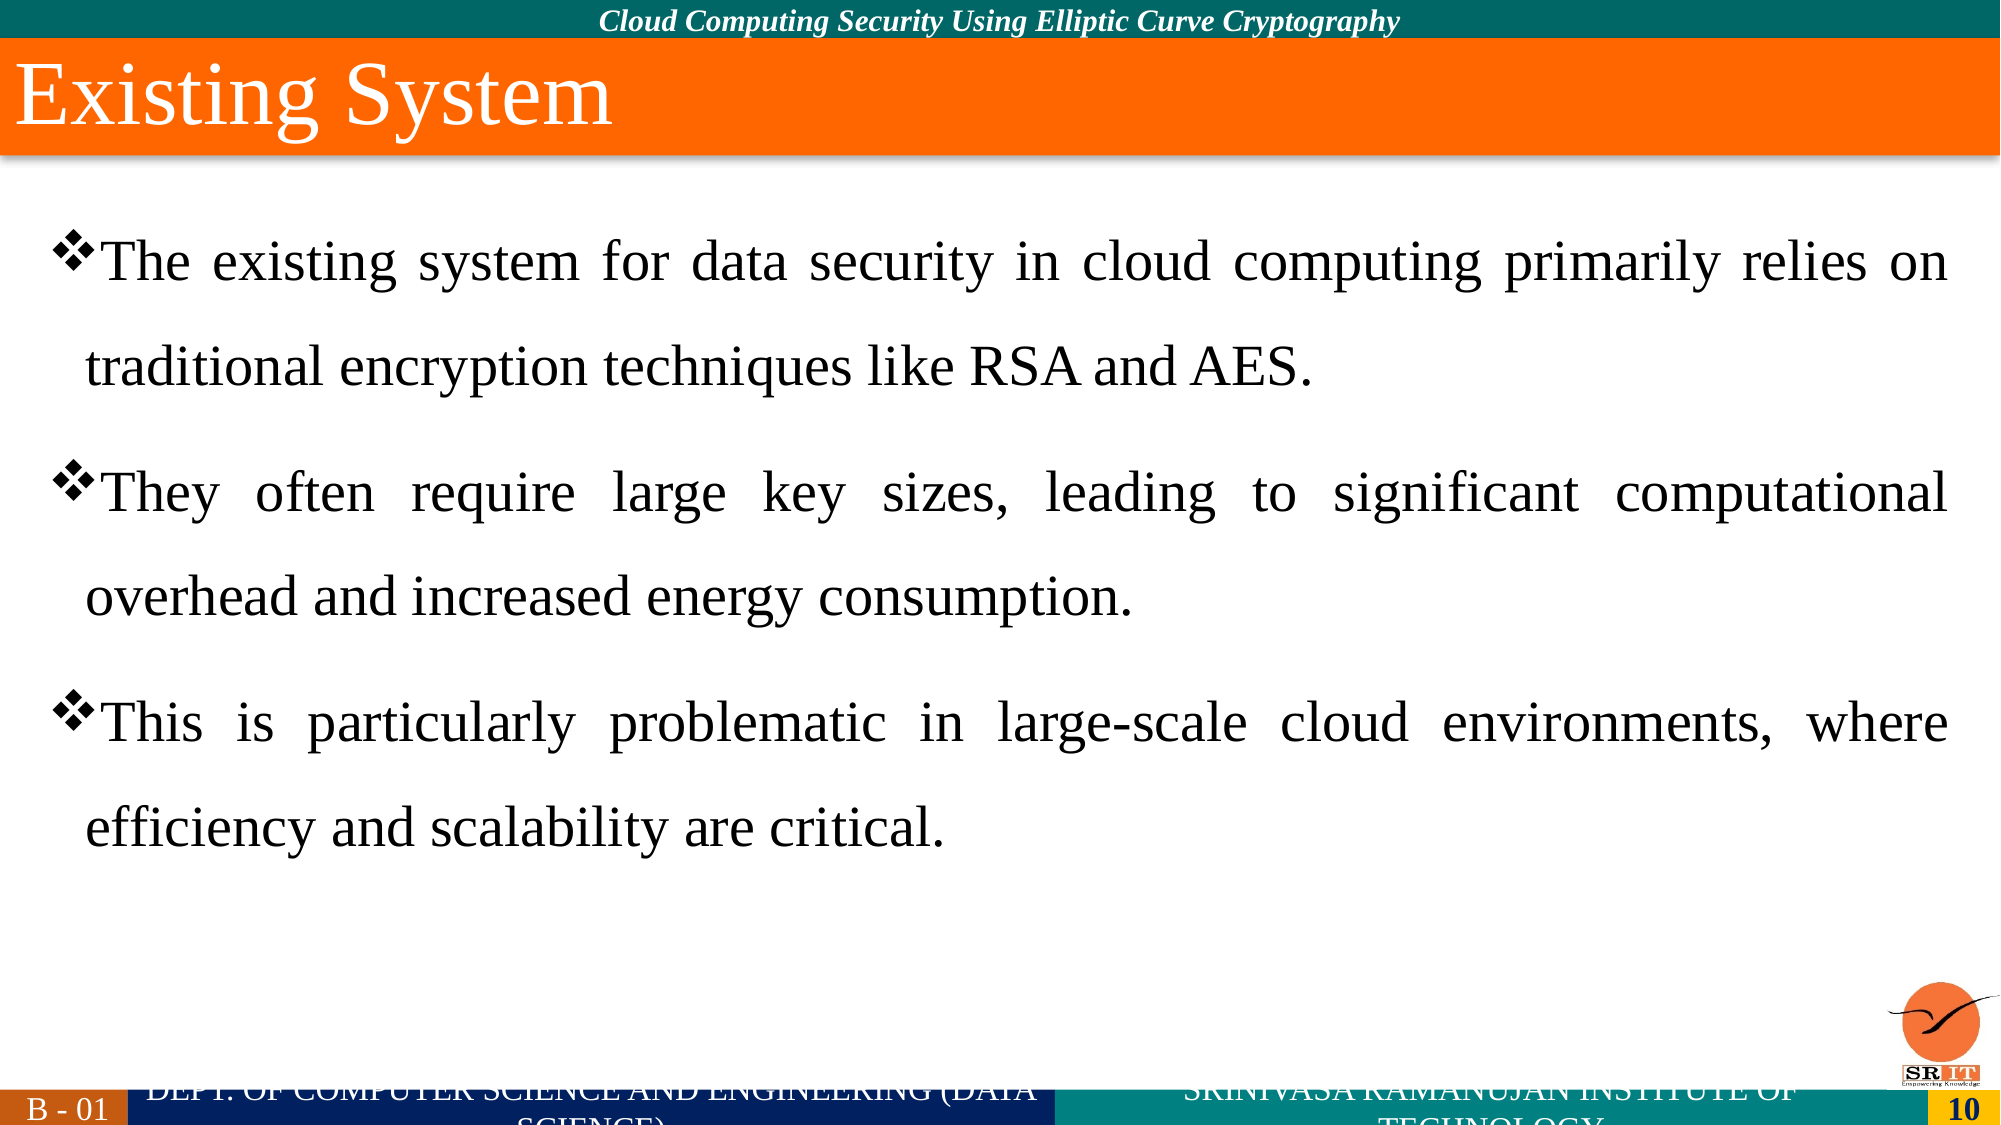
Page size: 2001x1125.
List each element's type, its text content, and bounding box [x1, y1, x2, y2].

list The existing system for data security in cloud computing primarily relies on traditional encryption techniques like RSA and AES. They often require large key sizes, leading to significant computational overhead and increased energy consumption. This is particularly problematic in large-scale cloud environments, where efficiency and scalability are critical. [32, 179, 1965, 1065]
title Existing System [0, 38, 2000, 156]
picture [1887, 977, 2000, 1090]
